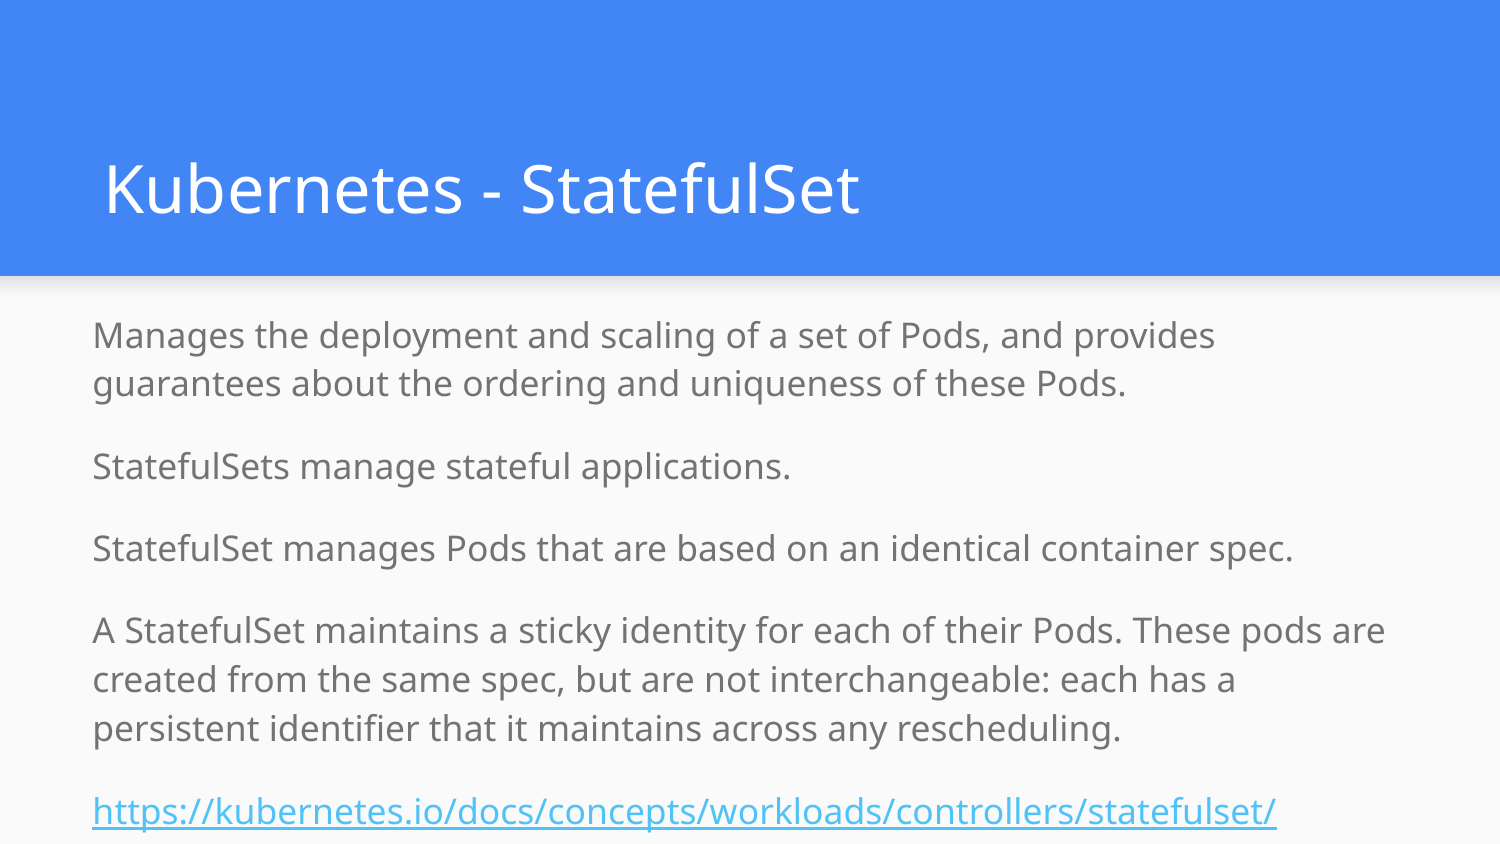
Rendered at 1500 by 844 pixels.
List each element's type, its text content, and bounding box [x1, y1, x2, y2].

title Kubernetes - StatefulSet [88, 115, 1438, 242]
list Manages the deployment and scaling of a set of Pods, and provides guarantees about the ordering and uniqueness of these Pods. StatefulSets manage stateful applications. StatefulSet manages Pods that are based on an identical container spec. A StatefulSet maintains a sticky identity for each of their Pods. These pods are created from the same spec, but are not interchangeable: each has a persistent identifier that it maintains across any rescheduling. https://kubernetes.io/docs/concepts/workloads/controllers/statefulset/ [77, 291, 1427, 822]
